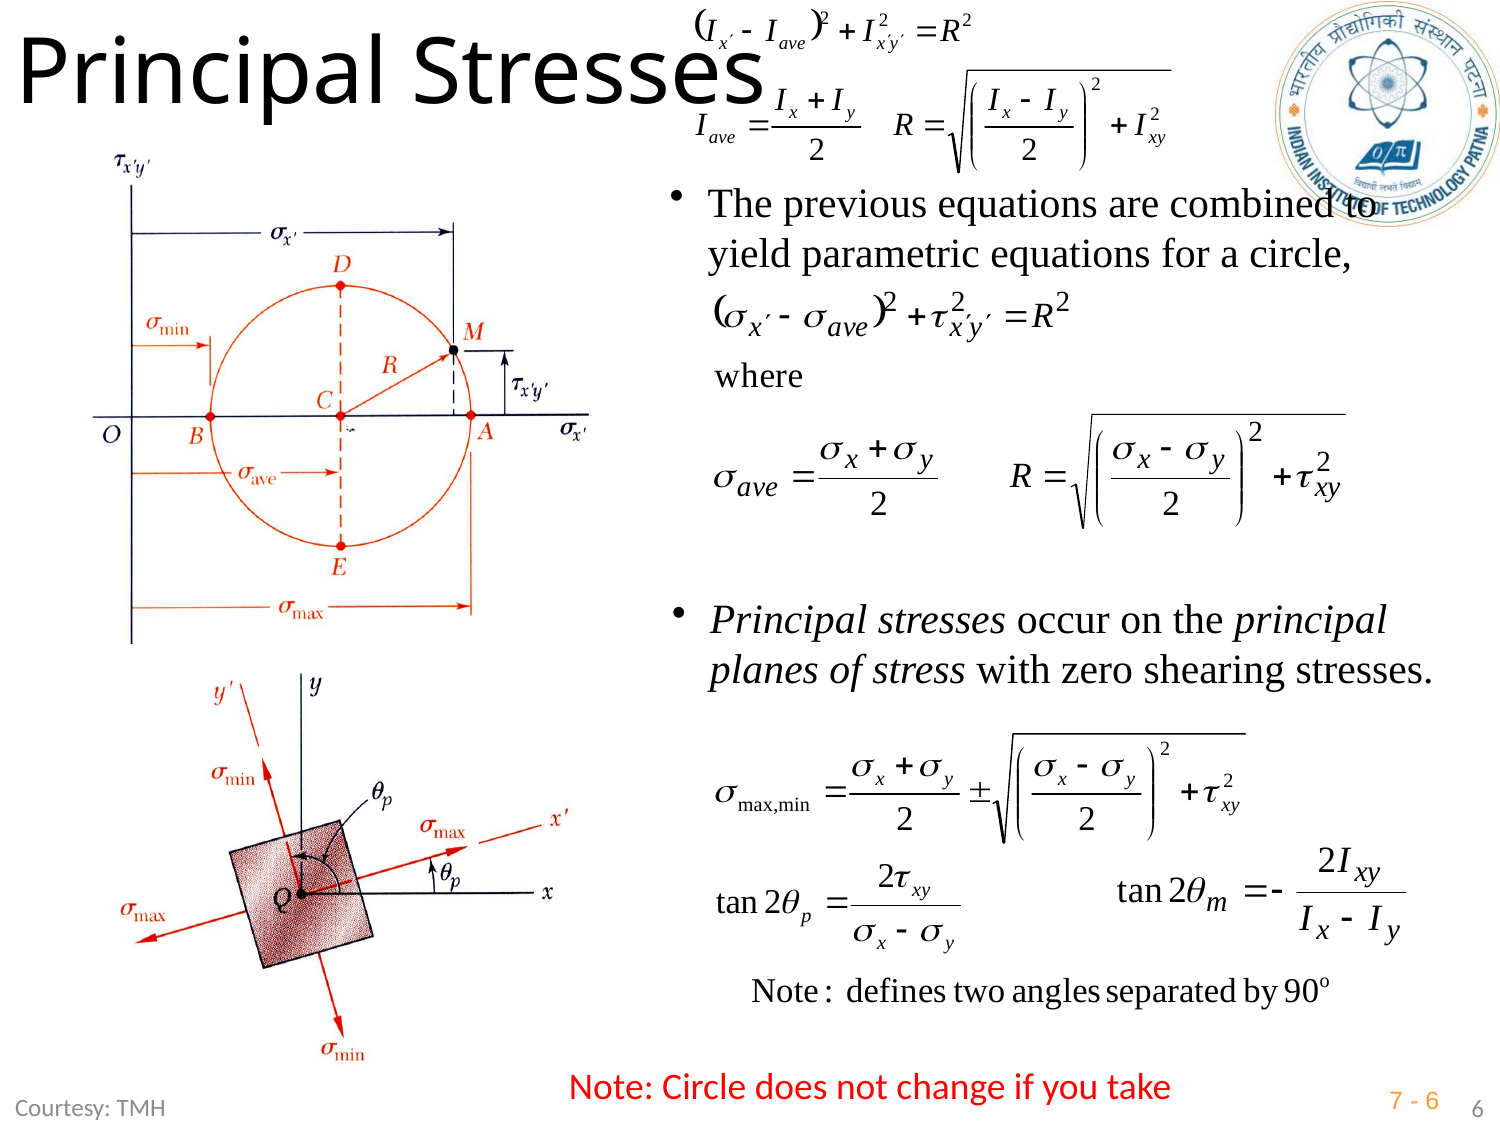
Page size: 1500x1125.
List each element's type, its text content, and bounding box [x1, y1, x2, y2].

picture [1294, 1, 1500, 227]
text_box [689, 1, 1178, 182]
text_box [52, 140, 1454, 650]
title Principal Stresses [0, 0, 1294, 150]
slide_number 7 - 6 [1304, 1081, 1455, 1119]
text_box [104, 584, 1473, 1066]
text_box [1112, 839, 1412, 951]
